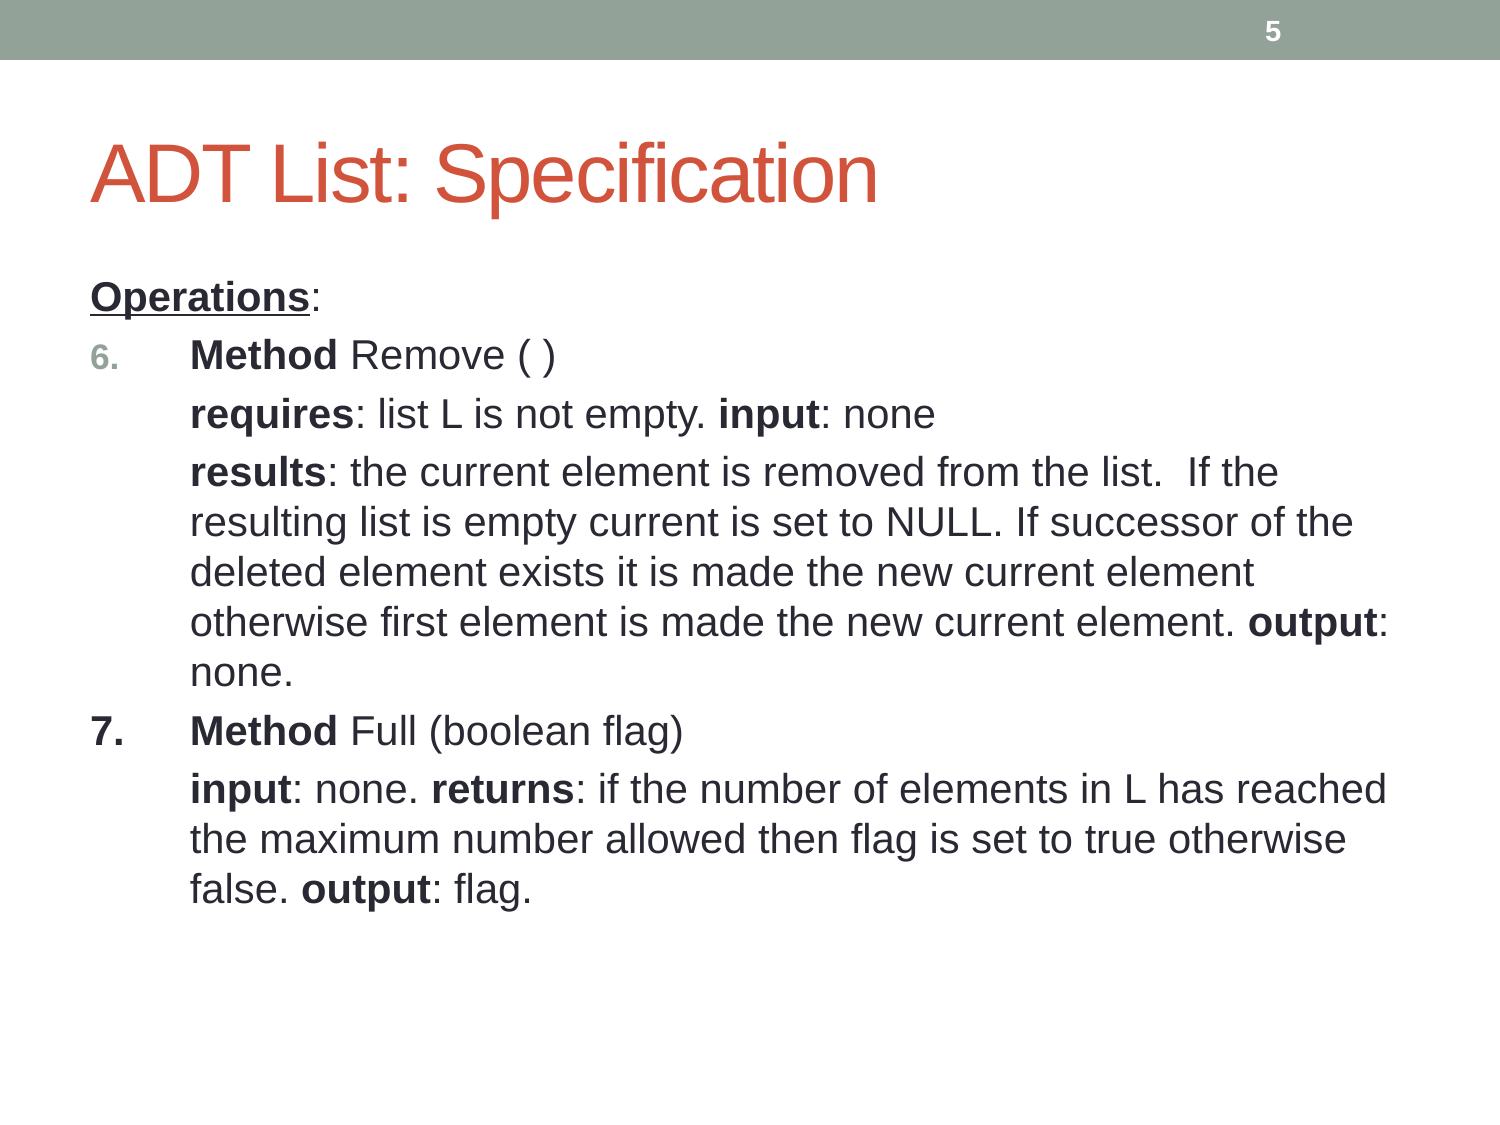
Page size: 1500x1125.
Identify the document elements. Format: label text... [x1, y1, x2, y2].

list Operations: Method Remove ( ) requires: list L is not empty. input: none results: the current element is removed from the list. If the resulting list is empty current is set to NULL. If successor of the deleted element exists it is made the new current element otherwise first element is made the new current element. output: none. 7. Method Full (boolean flag) input: none. returns: if the number of elements in L has reached the maximum number allowed then flag is set to true otherwise false. output: flag. [75, 262, 1425, 1063]
title ADT List: Specification [75, 87, 1425, 250]
slide_number 5 [1250, 3, 1425, 57]
